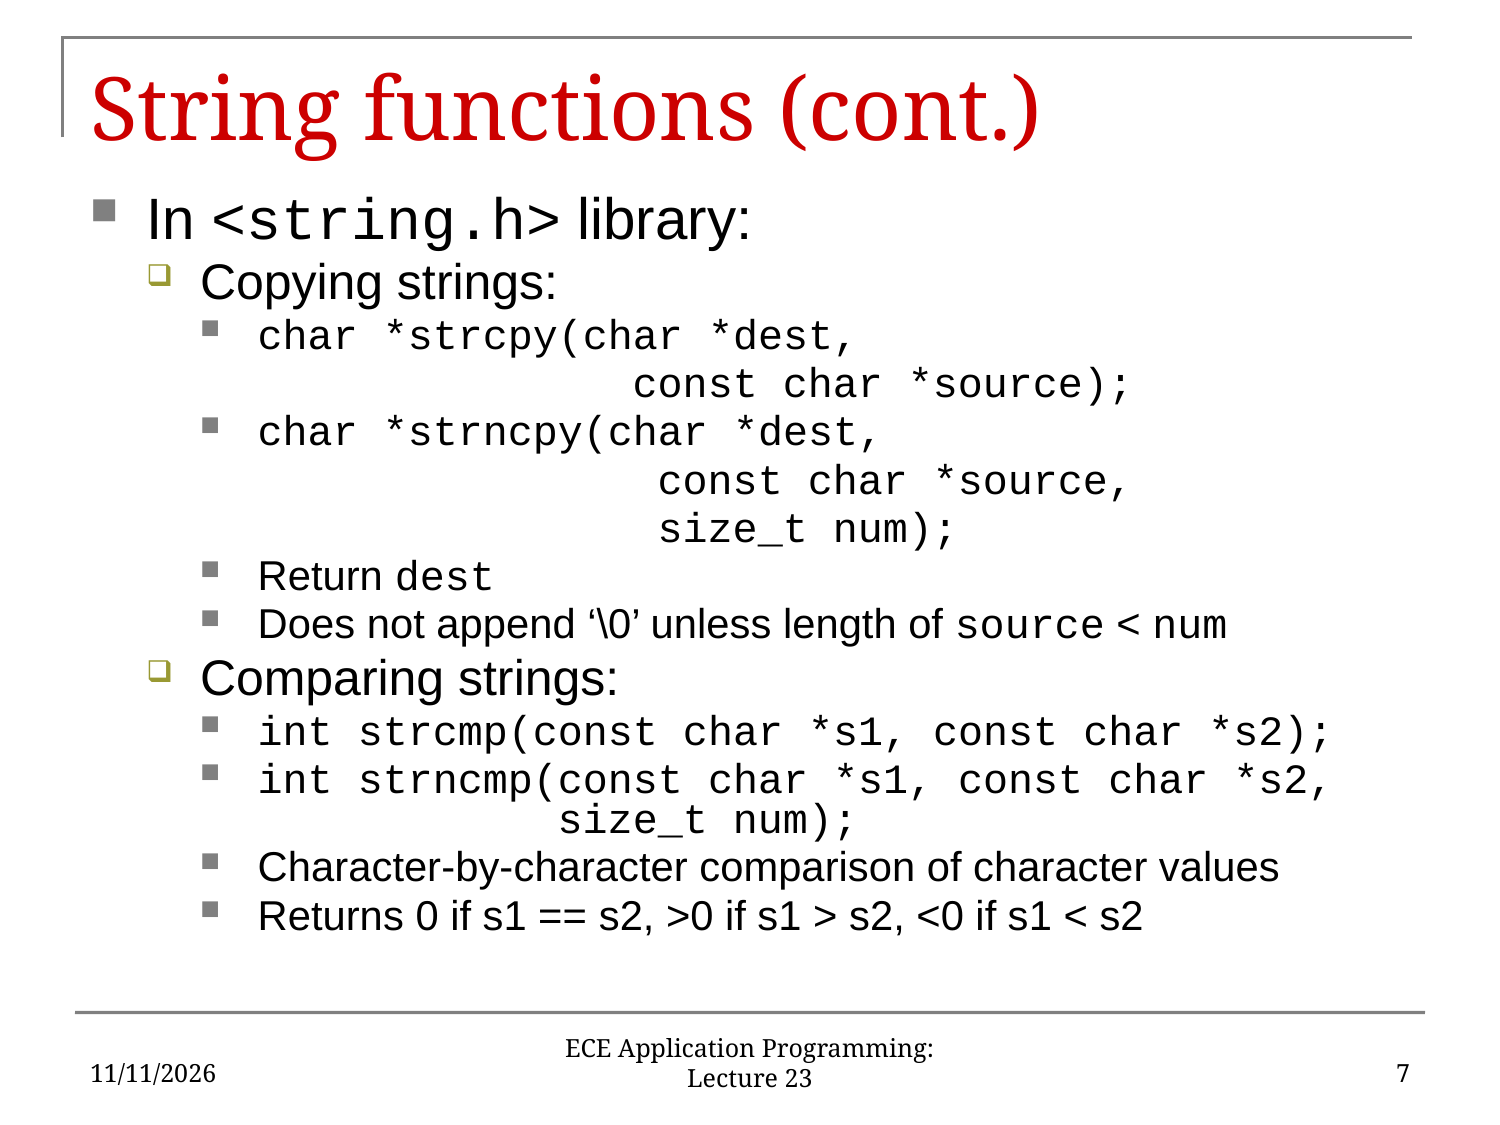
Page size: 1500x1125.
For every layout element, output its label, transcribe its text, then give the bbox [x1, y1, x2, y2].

slide_number 7 [1074, 1023, 1426, 1100]
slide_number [74, 1023, 426, 1100]
title String functions (cont.) [75, 45, 1425, 163]
footer ECE Application Programming: Lecture 23 [512, 1024, 988, 1101]
list In <string.h> library: Copying strings: char *strcpy(char *dest, const char *source); char *strncpy(char *dest, const char *source, size_t num); Return dest Does not append ‘\0’ unless length of source < num Comparing strings: int strcmp(const char *s1, const char *s2); int strncmp(const char *s1, const char *s2, size_t num); Character-by-character comparison of character values Returns 0 if s1 == s2, >0 if s1 > s2, <0 if s1 < s2 [75, 187, 1425, 1006]
